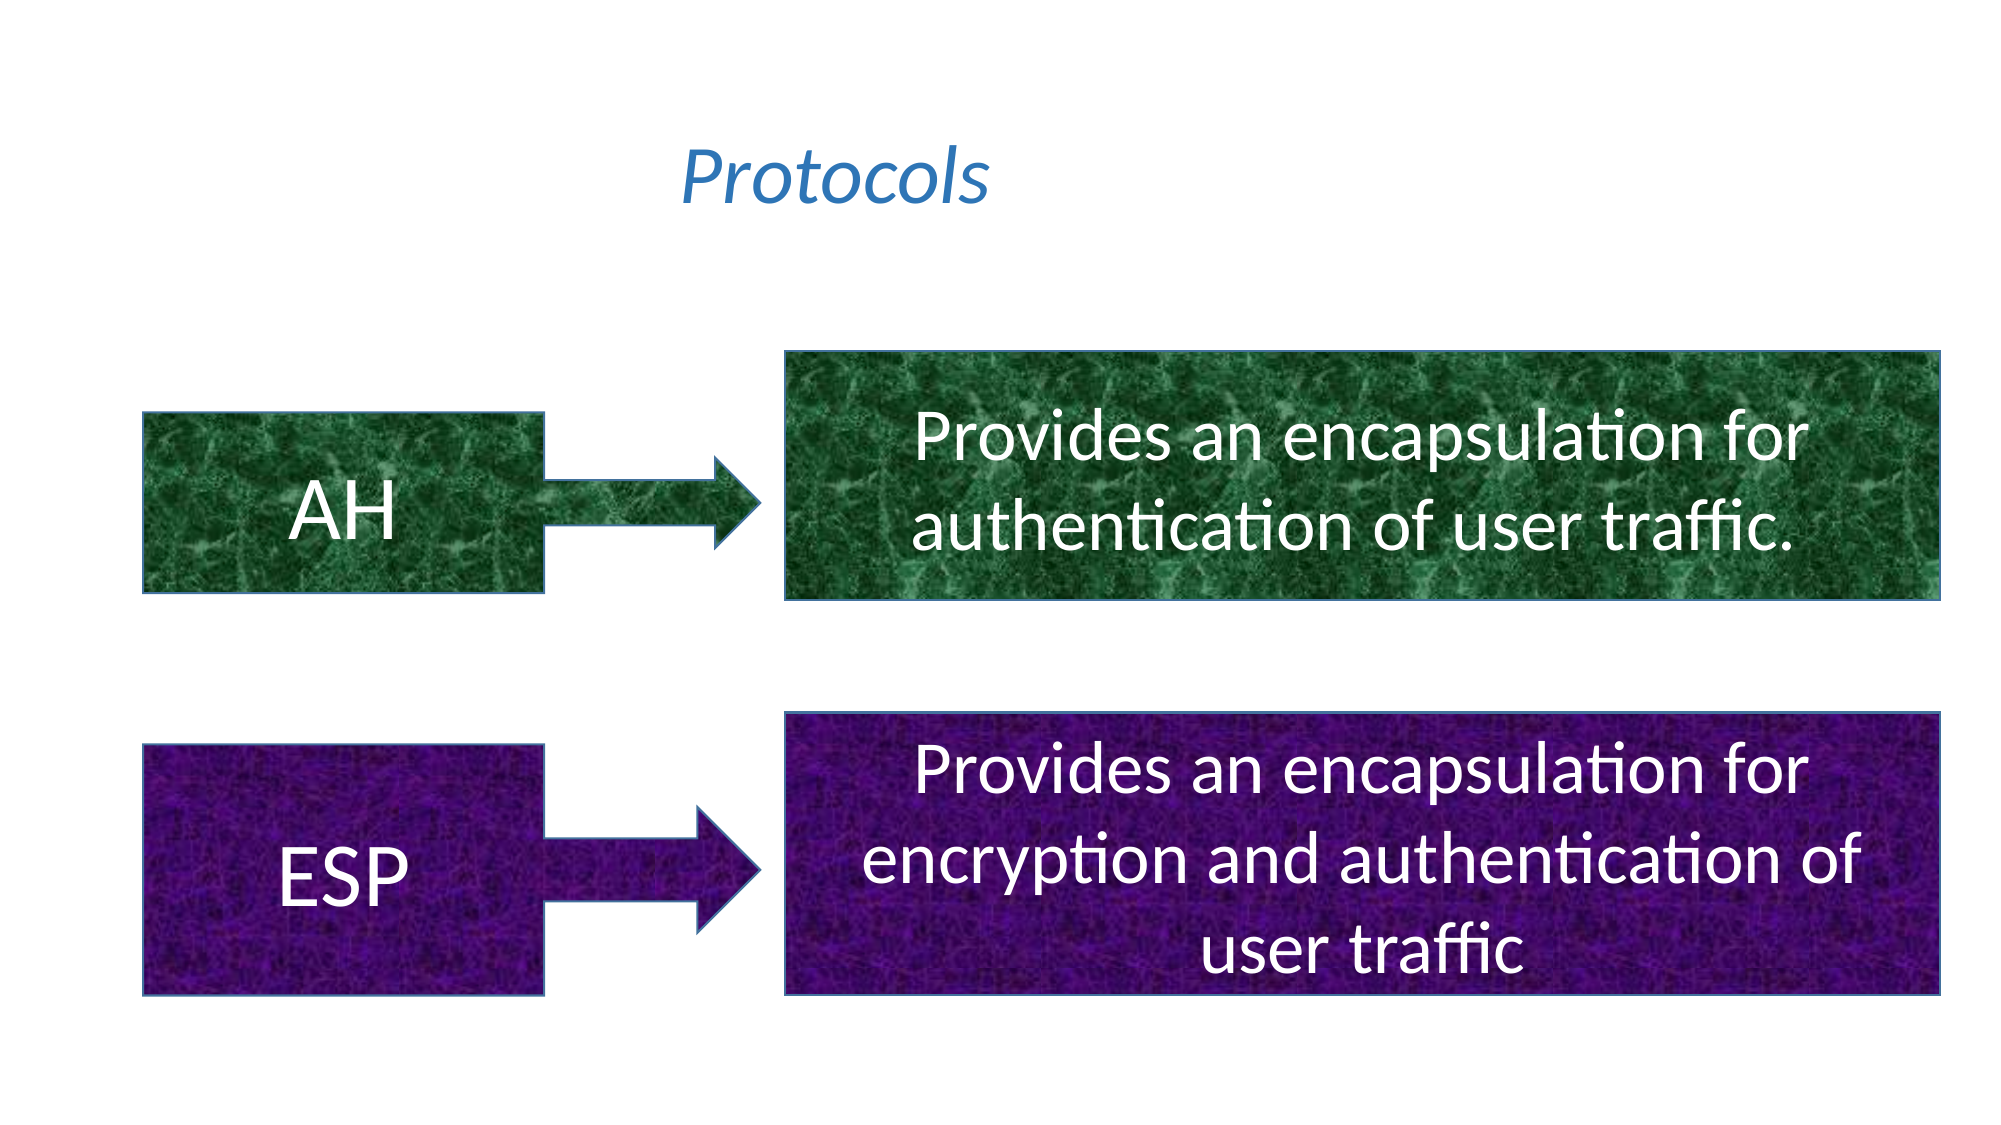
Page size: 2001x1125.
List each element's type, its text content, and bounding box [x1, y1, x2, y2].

text_box Provides an encapsulation for authentication of user traffic. [784, 350, 1941, 601]
text_box ESP [142, 743, 762, 997]
text_box Protocols [664, 112, 1269, 228]
text_box AH [142, 411, 762, 595]
text_box Provides an encapsulation for encryption and authentication of user traffic [784, 711, 1941, 996]
